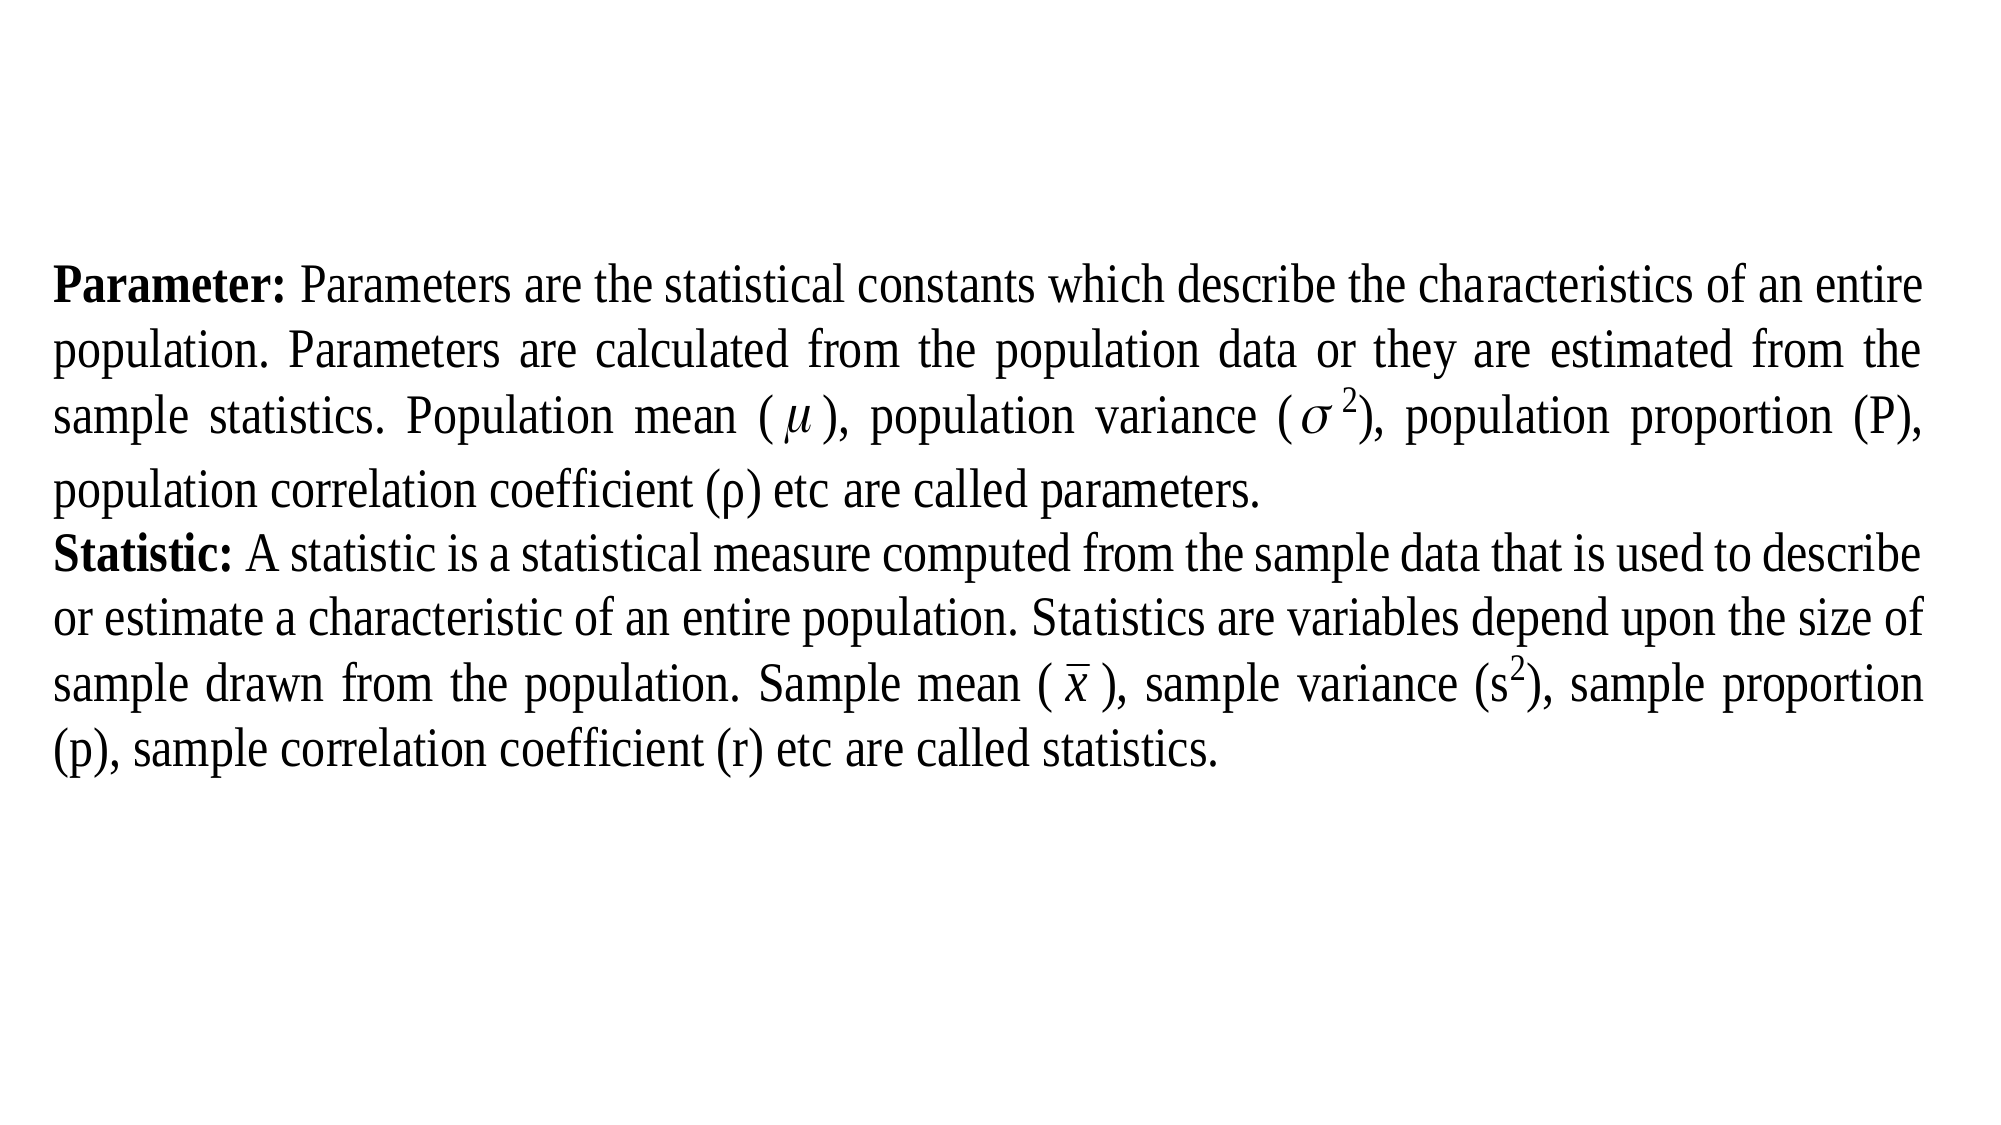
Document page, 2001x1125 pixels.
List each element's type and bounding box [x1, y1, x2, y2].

list [53, 252, 1924, 781]
